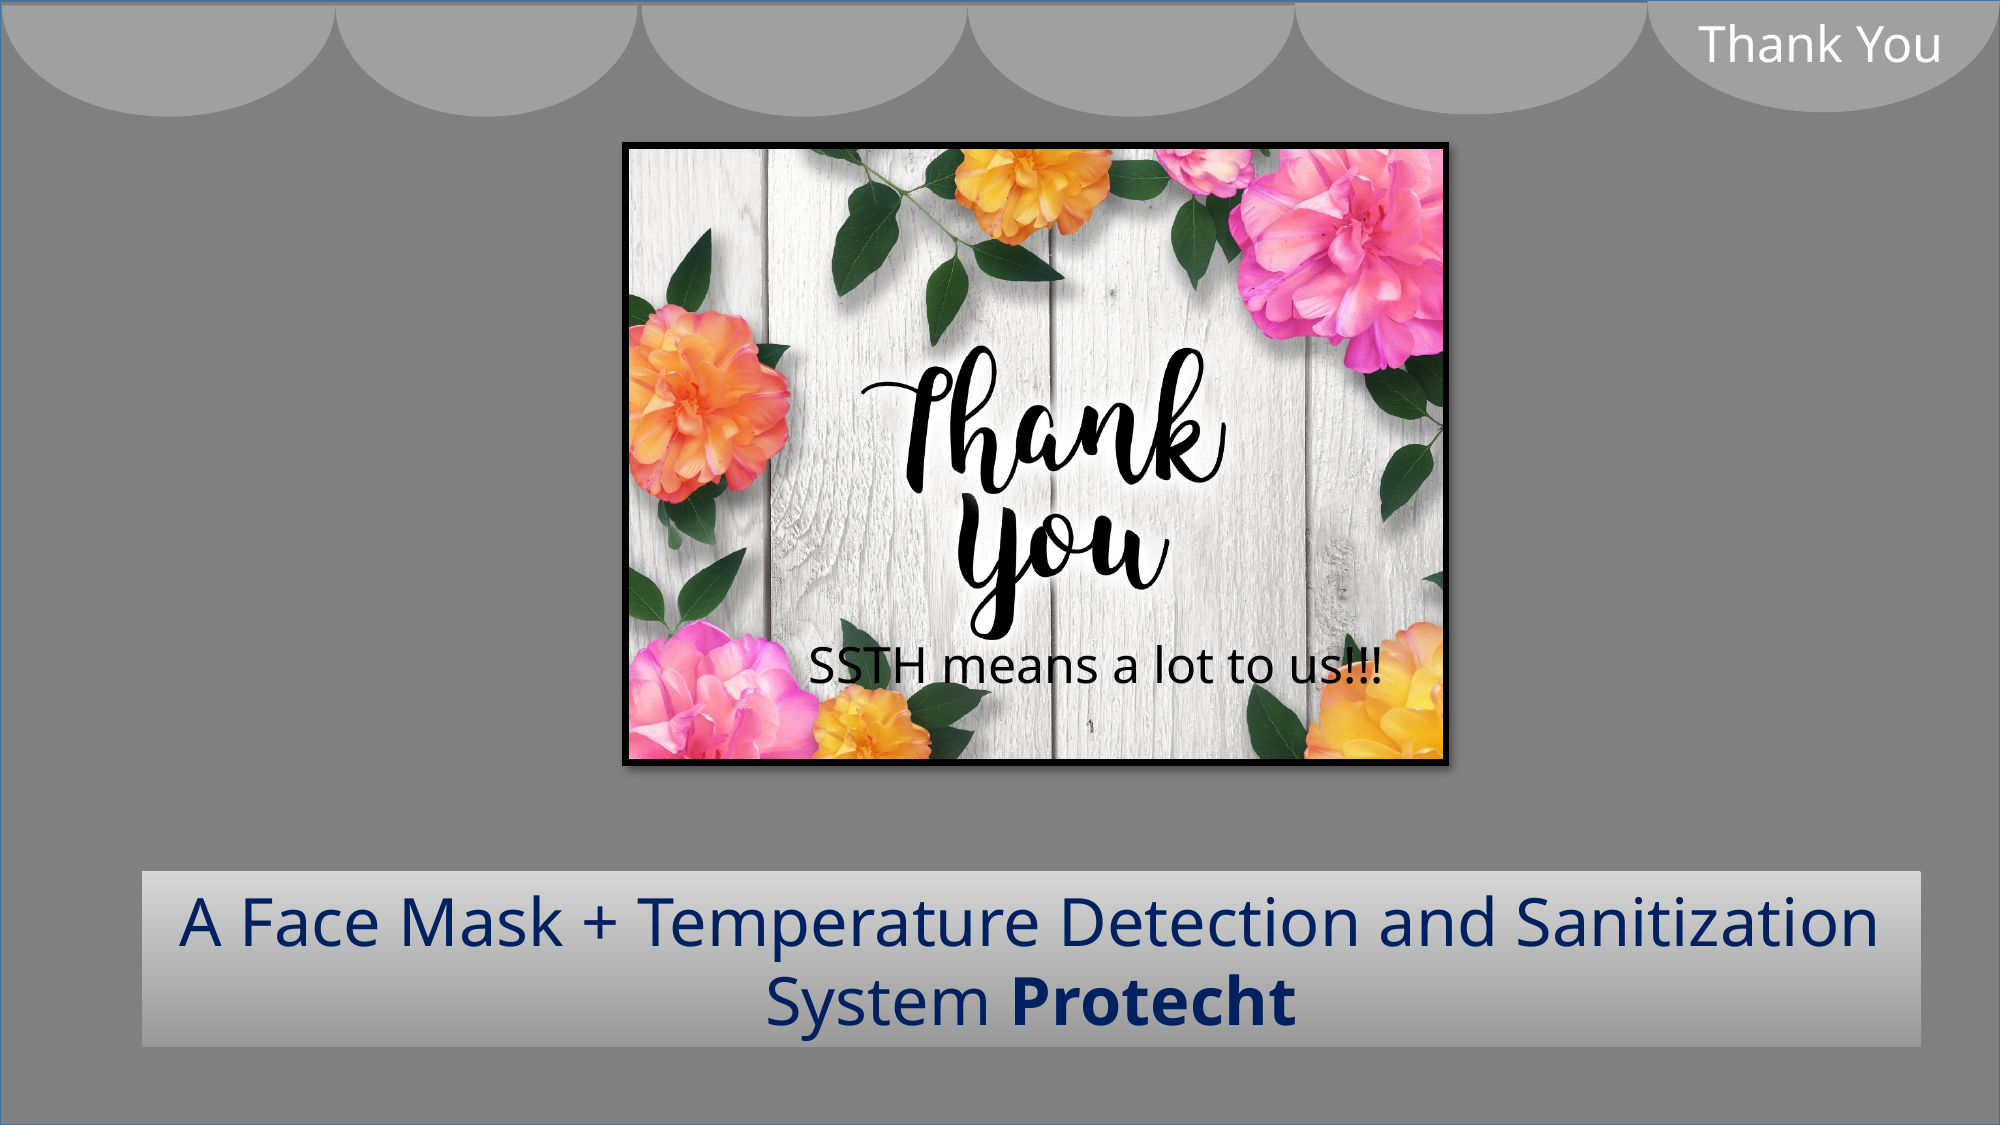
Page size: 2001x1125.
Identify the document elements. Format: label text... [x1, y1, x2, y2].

text_box [0, 0, 2000, 1125]
text_box Thank You [1667, 5, 1975, 81]
text_box [334, 4, 639, 118]
text_box A Face Mask + Temperature Detection and Sanitization System Protecht [142, 871, 1921, 1047]
text_box [1293, 2, 1649, 116]
picture [628, 148, 1443, 760]
text_box [968, 4, 1295, 118]
text_box [1646, 0, 2000, 60]
text_box [0, 4, 335, 118]
text_box [640, 4, 969, 118]
text_box [1699, 81, 1948, 114]
